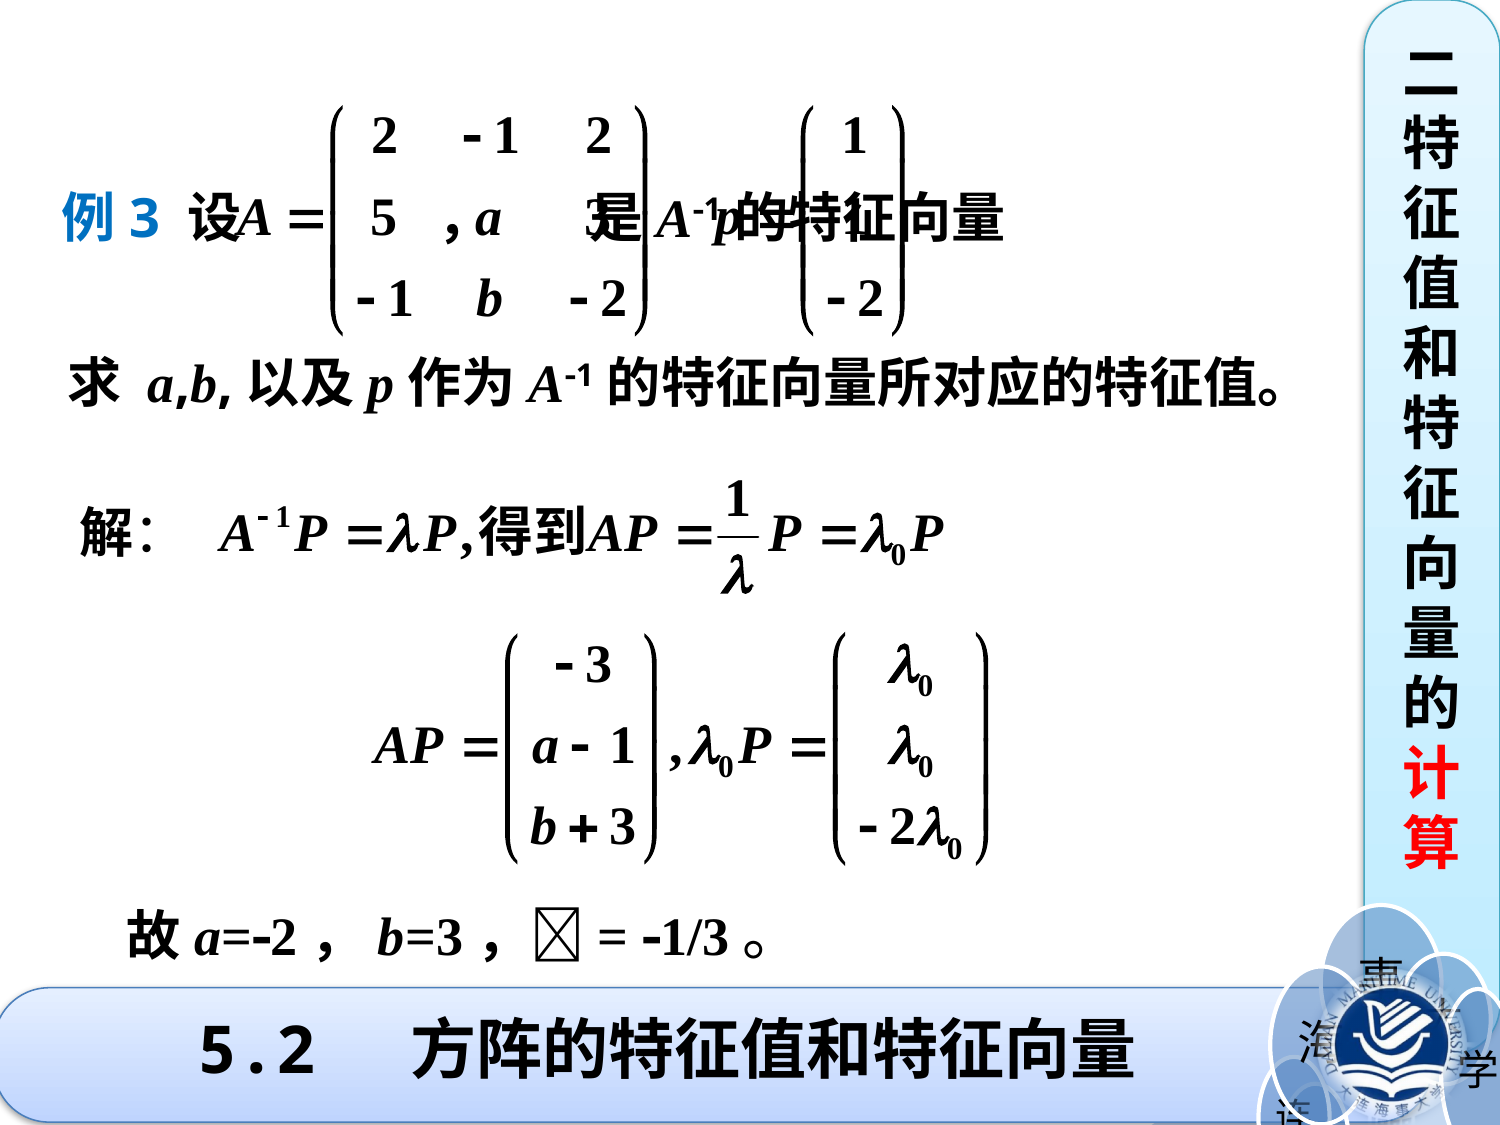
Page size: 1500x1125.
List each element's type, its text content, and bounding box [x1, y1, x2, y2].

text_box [64, 467, 1034, 600]
picture [1310, 960, 1481, 1114]
text_box 求 a,b,以及p作为A1的特征向量所对应的特征值。 [53, 349, 1341, 421]
text_box 二特征值和特征向量的计算 [1387, 28, 1471, 917]
title 5.2 方阵的特征值和特征向量 [29, 999, 1305, 1094]
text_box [366, 627, 999, 870]
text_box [46, 101, 1389, 340]
text_box 故a=2，b=3，= 1/3。 [112, 890, 1046, 975]
